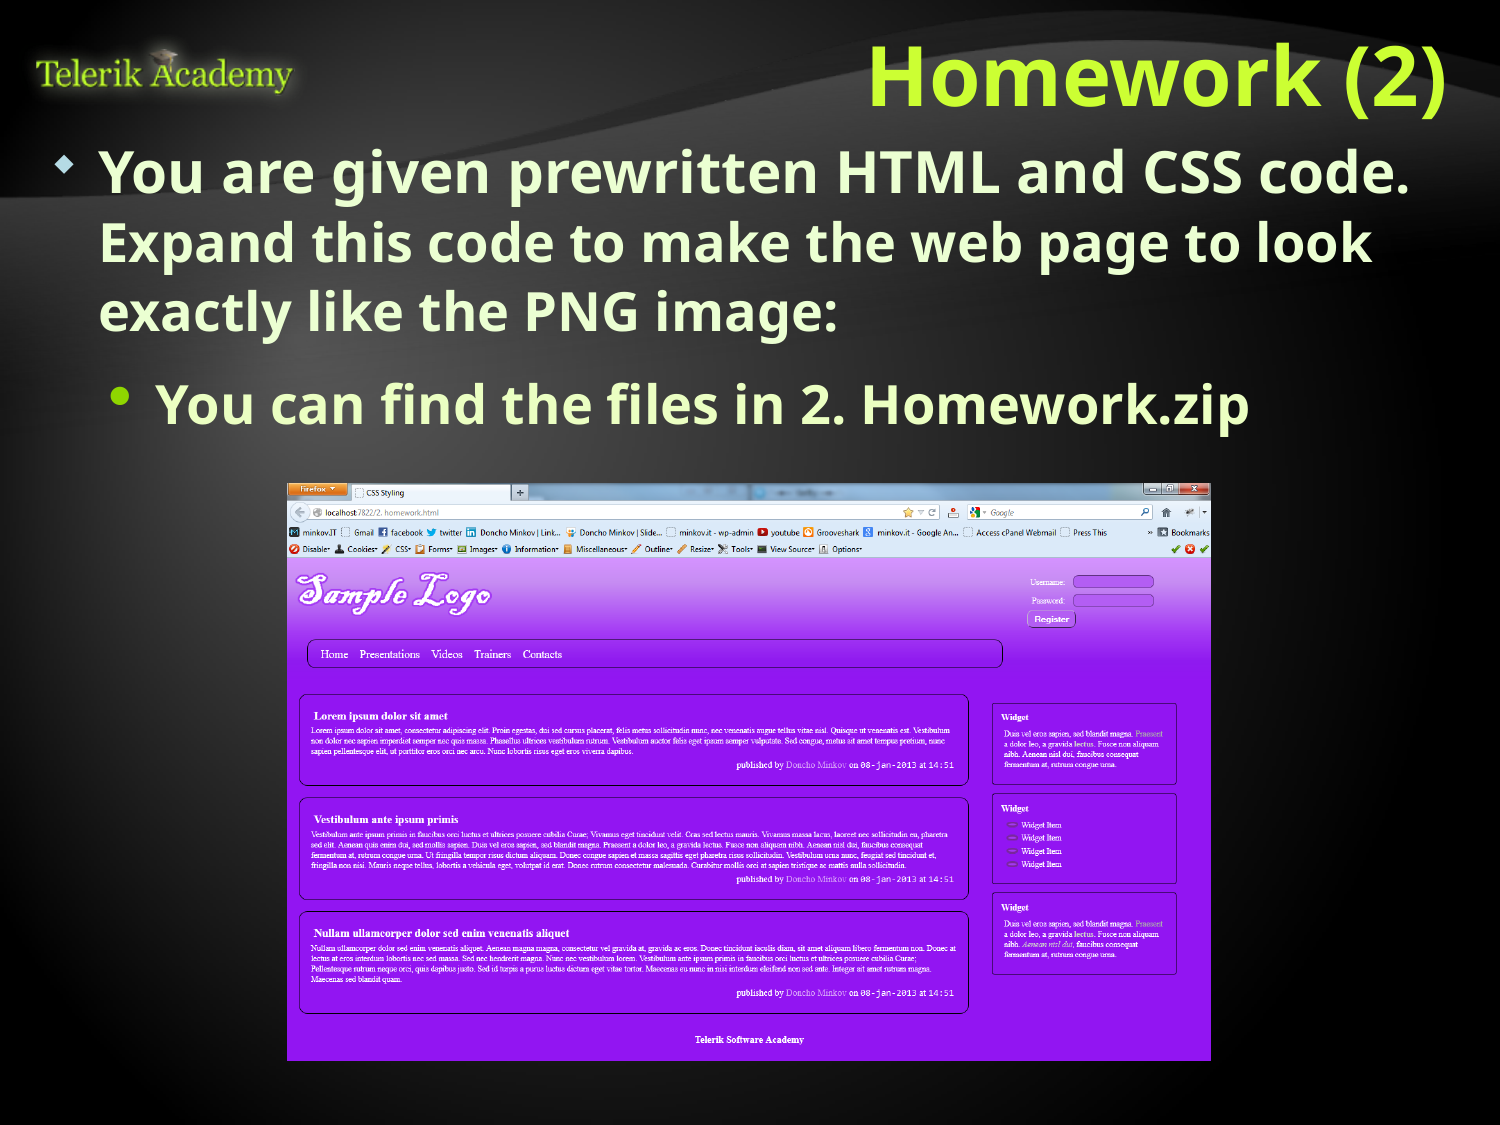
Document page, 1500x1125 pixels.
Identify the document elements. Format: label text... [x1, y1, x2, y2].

title Homework (2) [300, 12, 1463, 124]
picture [0, 0, 1500, 1125]
list You are given prewritten HTML and CSS code. Expand this code to make the web page to look exactly like the PNG image: You can find the files in 2. Homework.zip [37, 124, 1463, 447]
